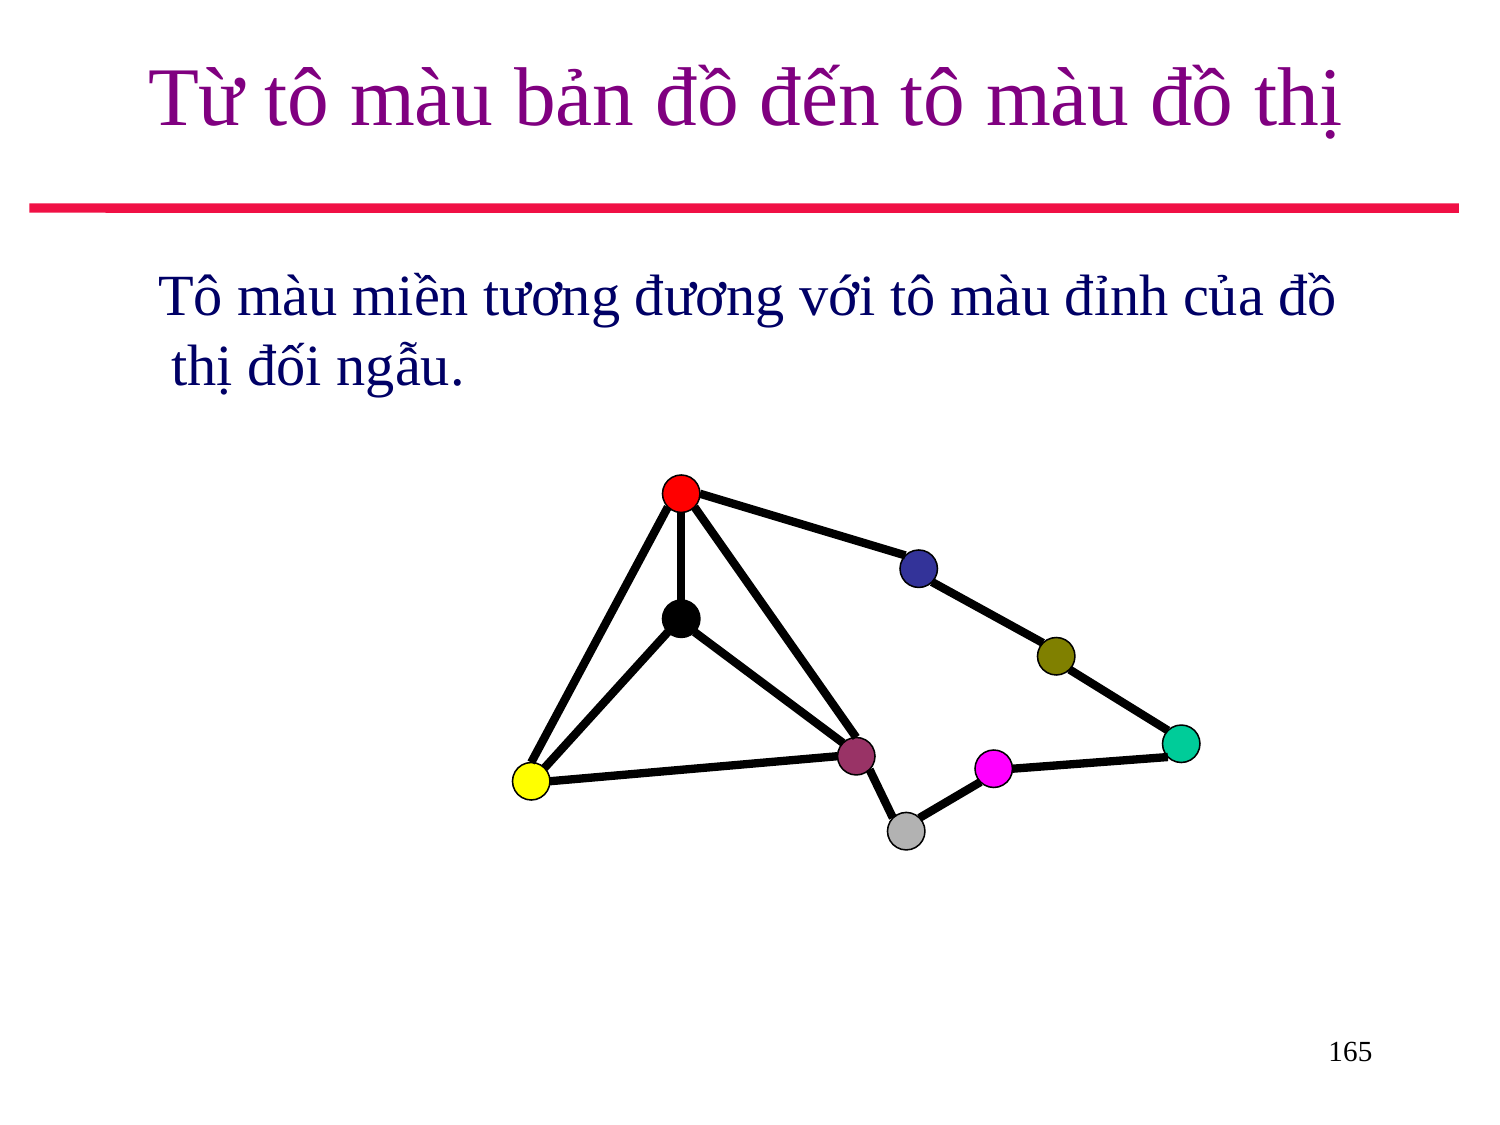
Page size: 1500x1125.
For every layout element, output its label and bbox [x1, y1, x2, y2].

text_box [512, 474, 1169, 850]
list [99, 249, 1376, 926]
title [29, 0, 1463, 185]
slide_number [1074, 1024, 1388, 1101]
